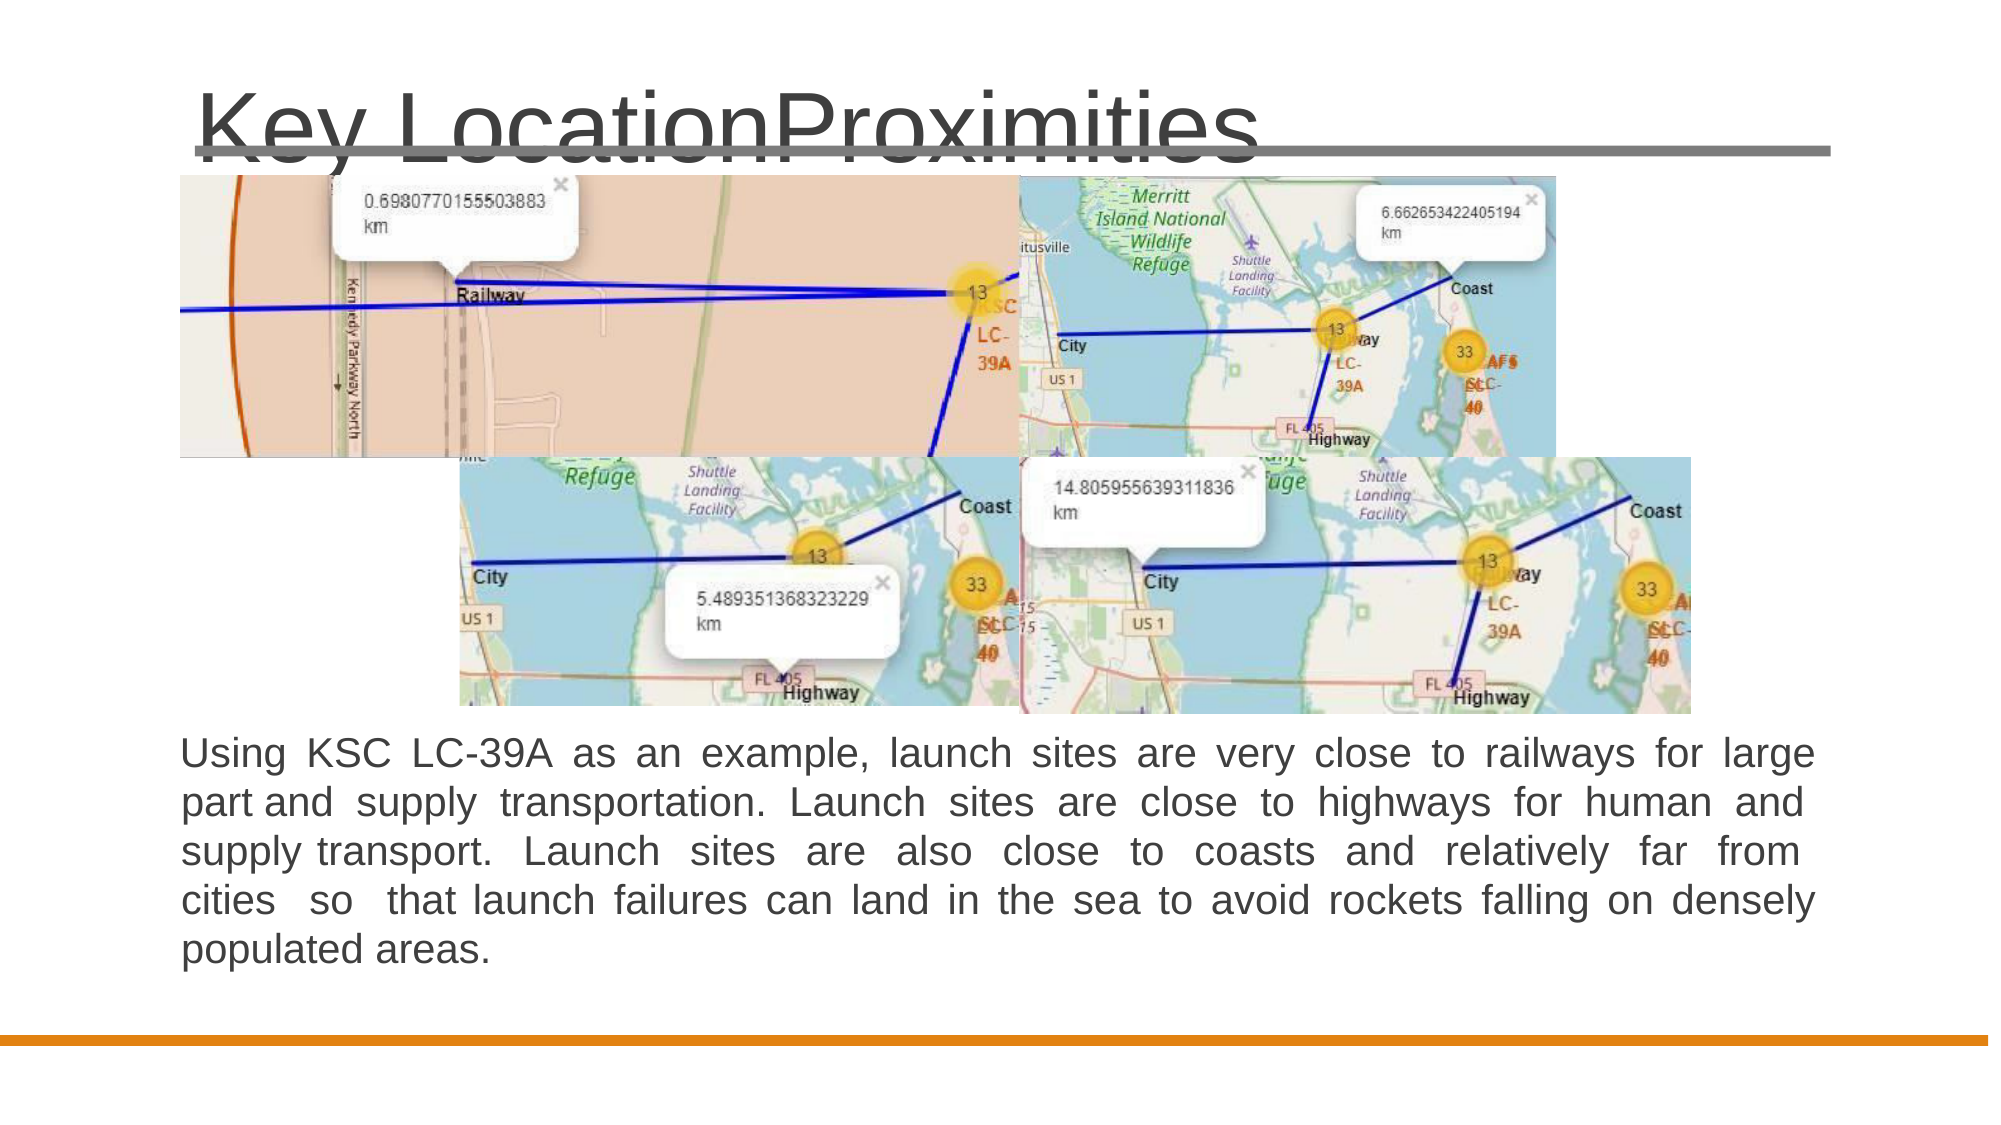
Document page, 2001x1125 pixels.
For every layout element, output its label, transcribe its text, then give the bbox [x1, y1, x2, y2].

title Key LocationProximities [151, 62, 1849, 251]
text_box [180, 175, 1557, 459]
text_box [459, 457, 1019, 706]
text_box [1019, 457, 1691, 714]
text_box Using KSC LC-39A as an example, launch sites are very close to railways for large part and supply transportation. Launch sites are close to highways for human and supply transport. Launch sites are also close to coasts and relatively far from cities so that launch failures can land in the sea to avoid rockets falling on densely populated areas. [177, 728, 1817, 974]
text_box [194, 145, 1831, 157]
